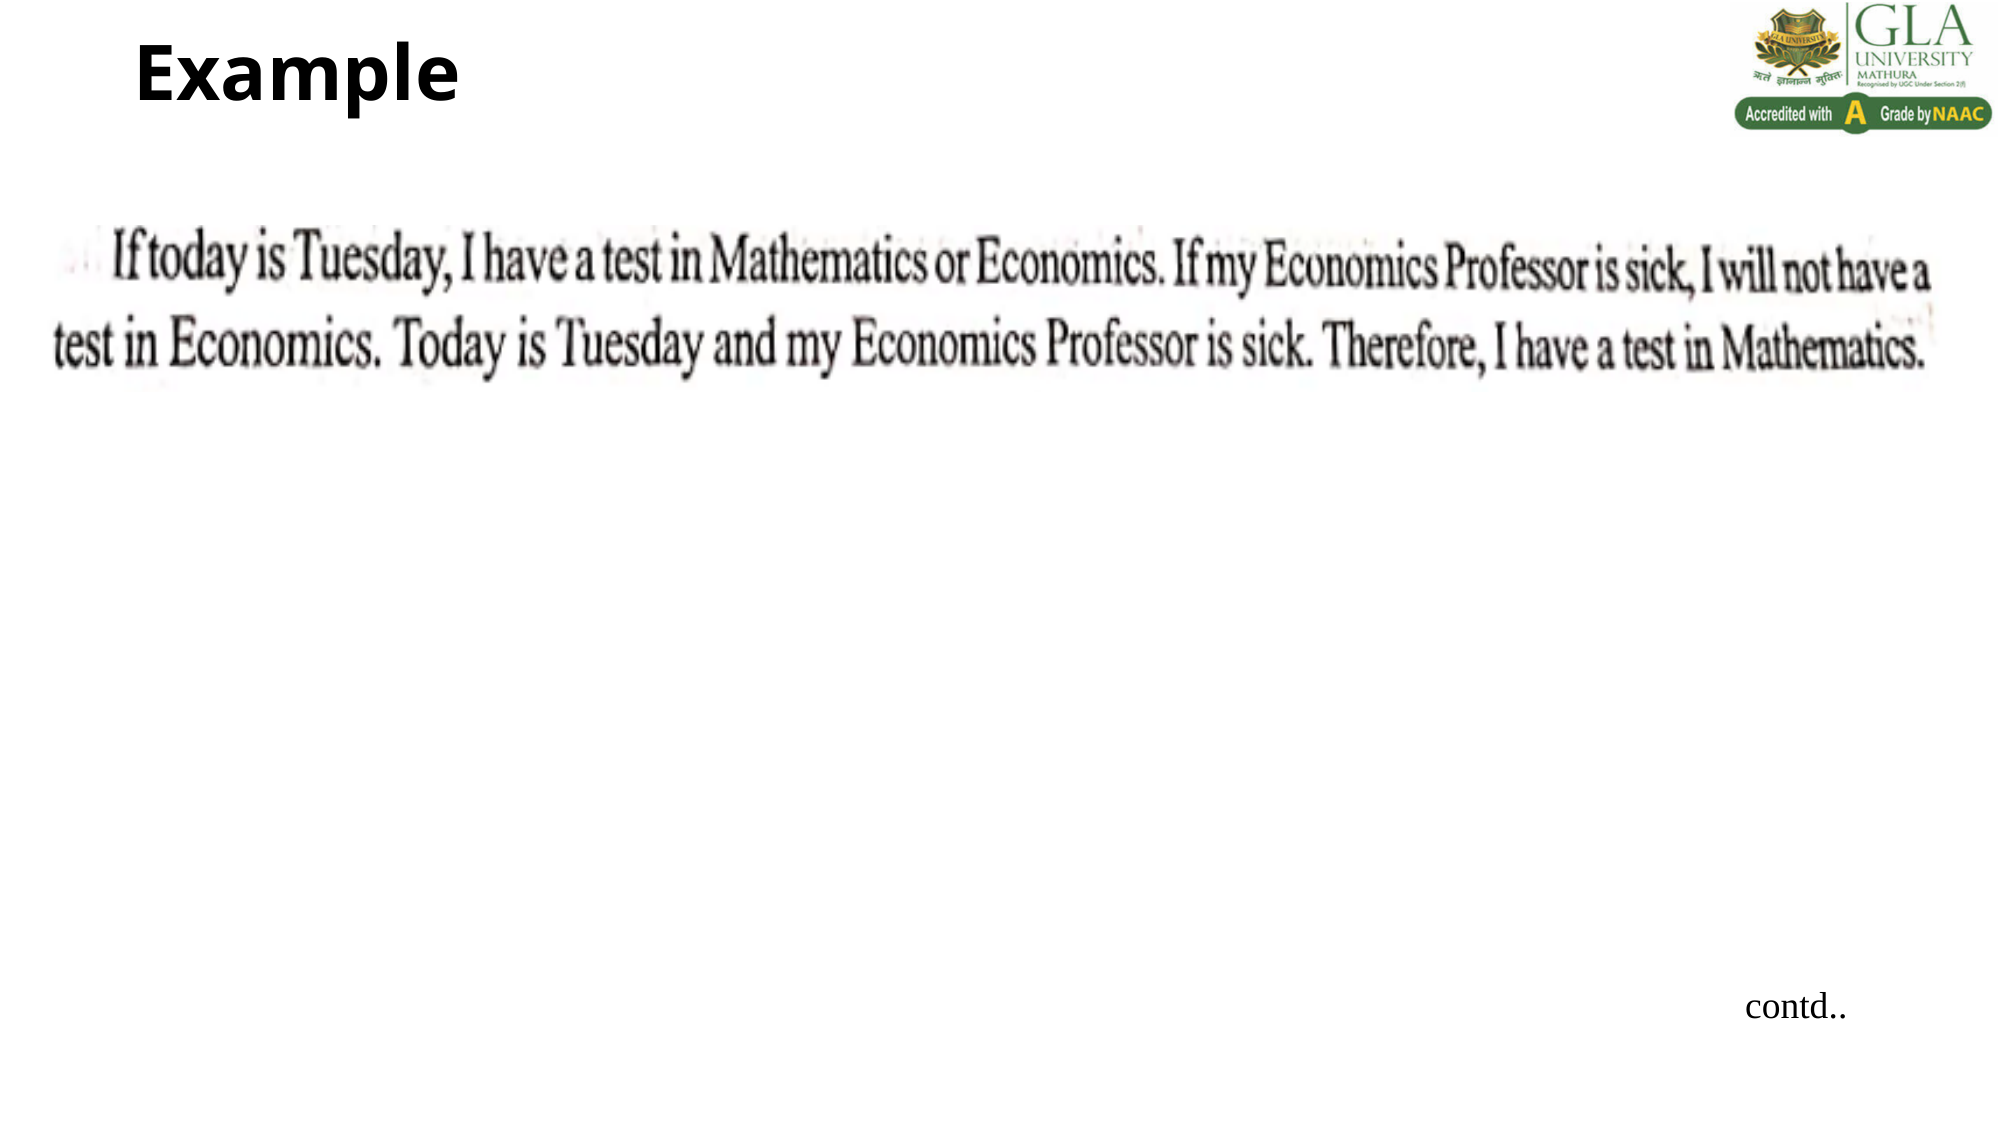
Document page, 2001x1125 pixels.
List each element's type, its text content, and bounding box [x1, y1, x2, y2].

picture [46, 225, 1953, 392]
text_box contd.. [1730, 973, 1918, 1034]
title Example [118, 26, 1844, 126]
picture [1730, 2, 1998, 137]
